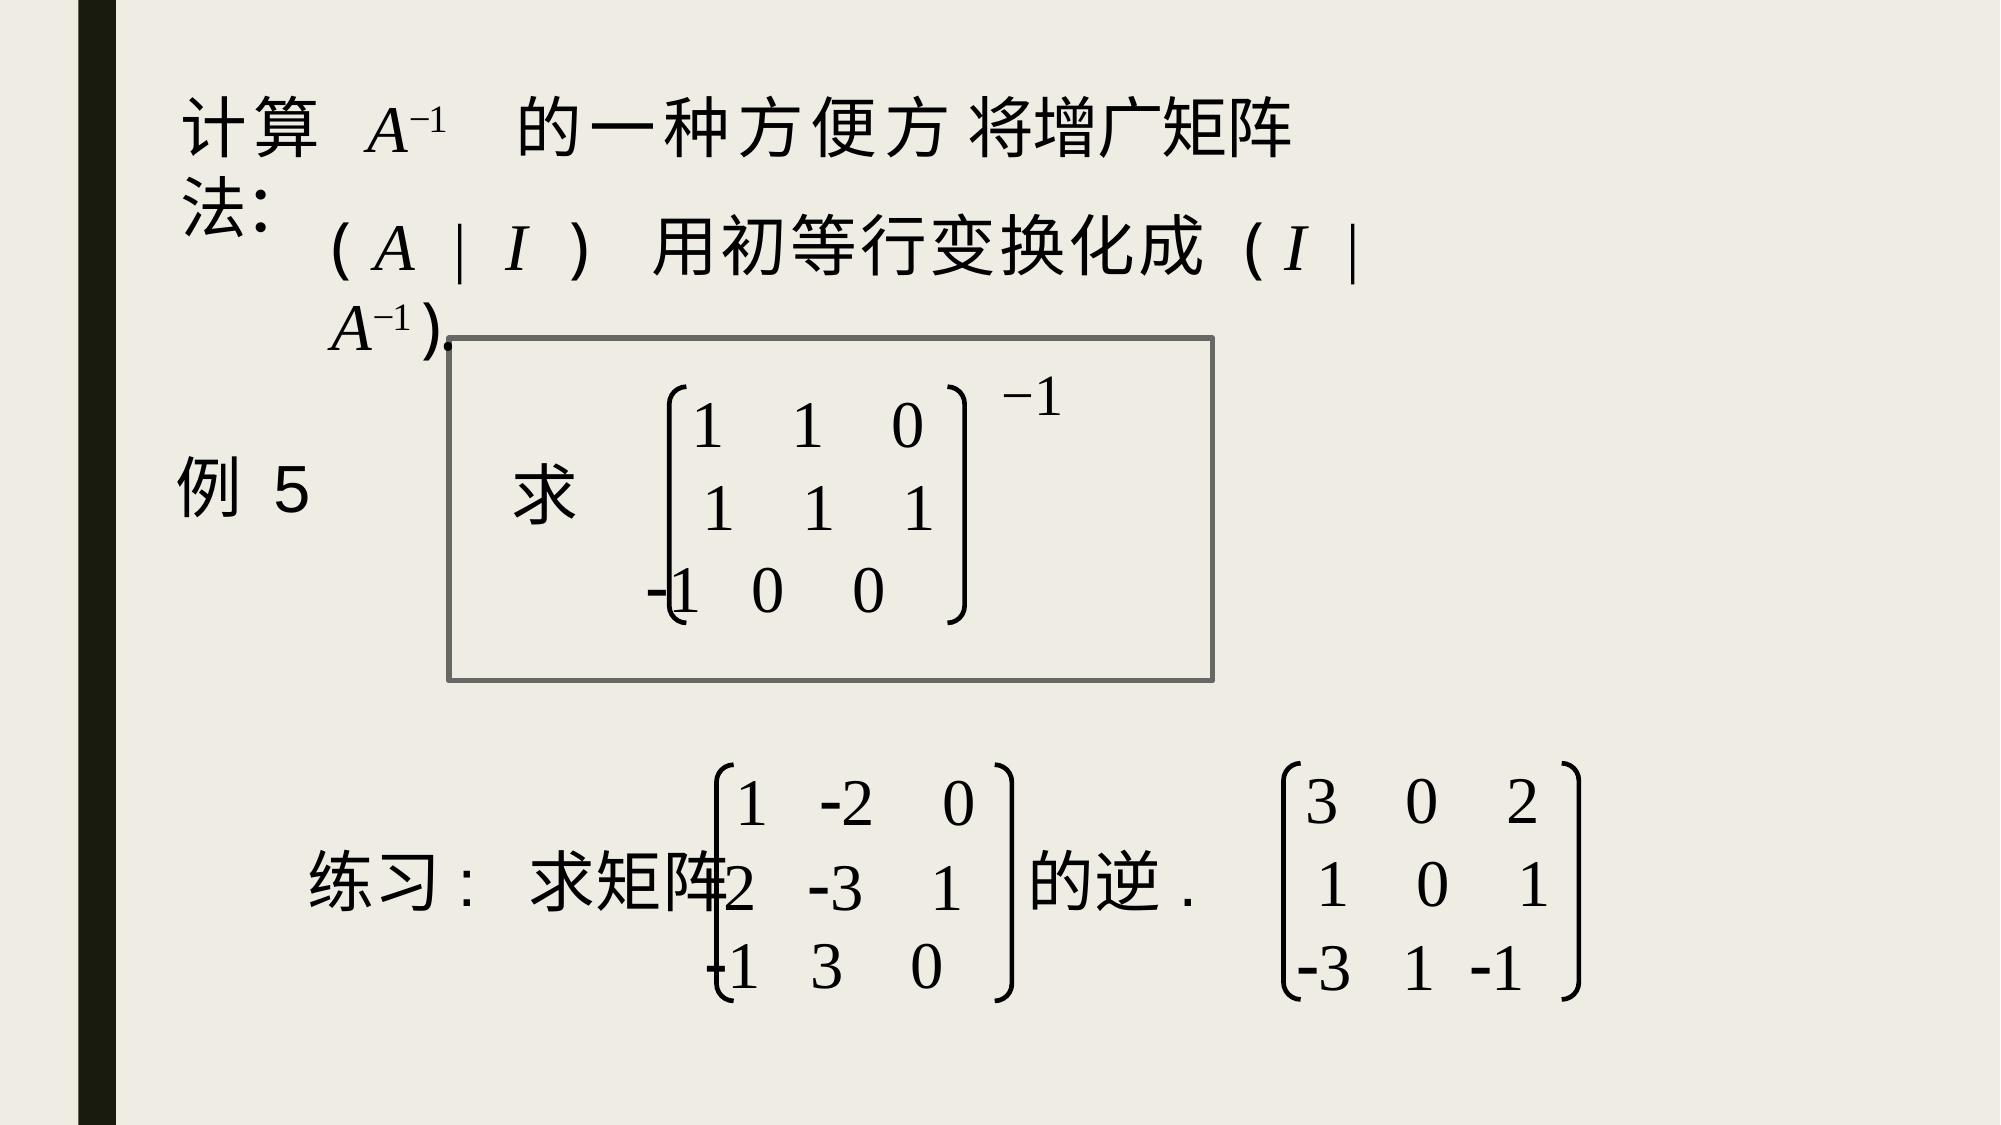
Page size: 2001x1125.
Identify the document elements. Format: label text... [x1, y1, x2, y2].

text_box 练习: 求矩阵 的逆. [293, 832, 716, 927]
text_box 1 0 1 [1283, 832, 1567, 916]
text_box 1 2 0 [716, 751, 1012, 836]
text_box −1 [986, 349, 1091, 435]
text_box 练习: 求矩阵 的逆. [1012, 832, 1212, 927]
text_box 2 3 1 [689, 836, 1032, 914]
text_box 3 1 1 [1259, 916, 1579, 1092]
text_box 3 0 2 [1283, 750, 1579, 916]
text_box 将增广矩阵 [953, 78, 1309, 173]
text_box 1 1 0 [669, 373, 965, 538]
text_box ( A | I ) 用初等行变换化成 ( I | A−1 ). [317, 196, 1373, 291]
text_box 1 0 0 [610, 538, 989, 714]
text_box 求 [496, 445, 593, 541]
text_box [446, 335, 1215, 683]
text_box 计算 A−1 的一种方便方法： [165, 78, 965, 253]
text_box 1 1 1 [669, 456, 953, 538]
text_box 1 3 0 [669, 914, 1048, 1089]
text_box 例 5 [160, 438, 437, 534]
